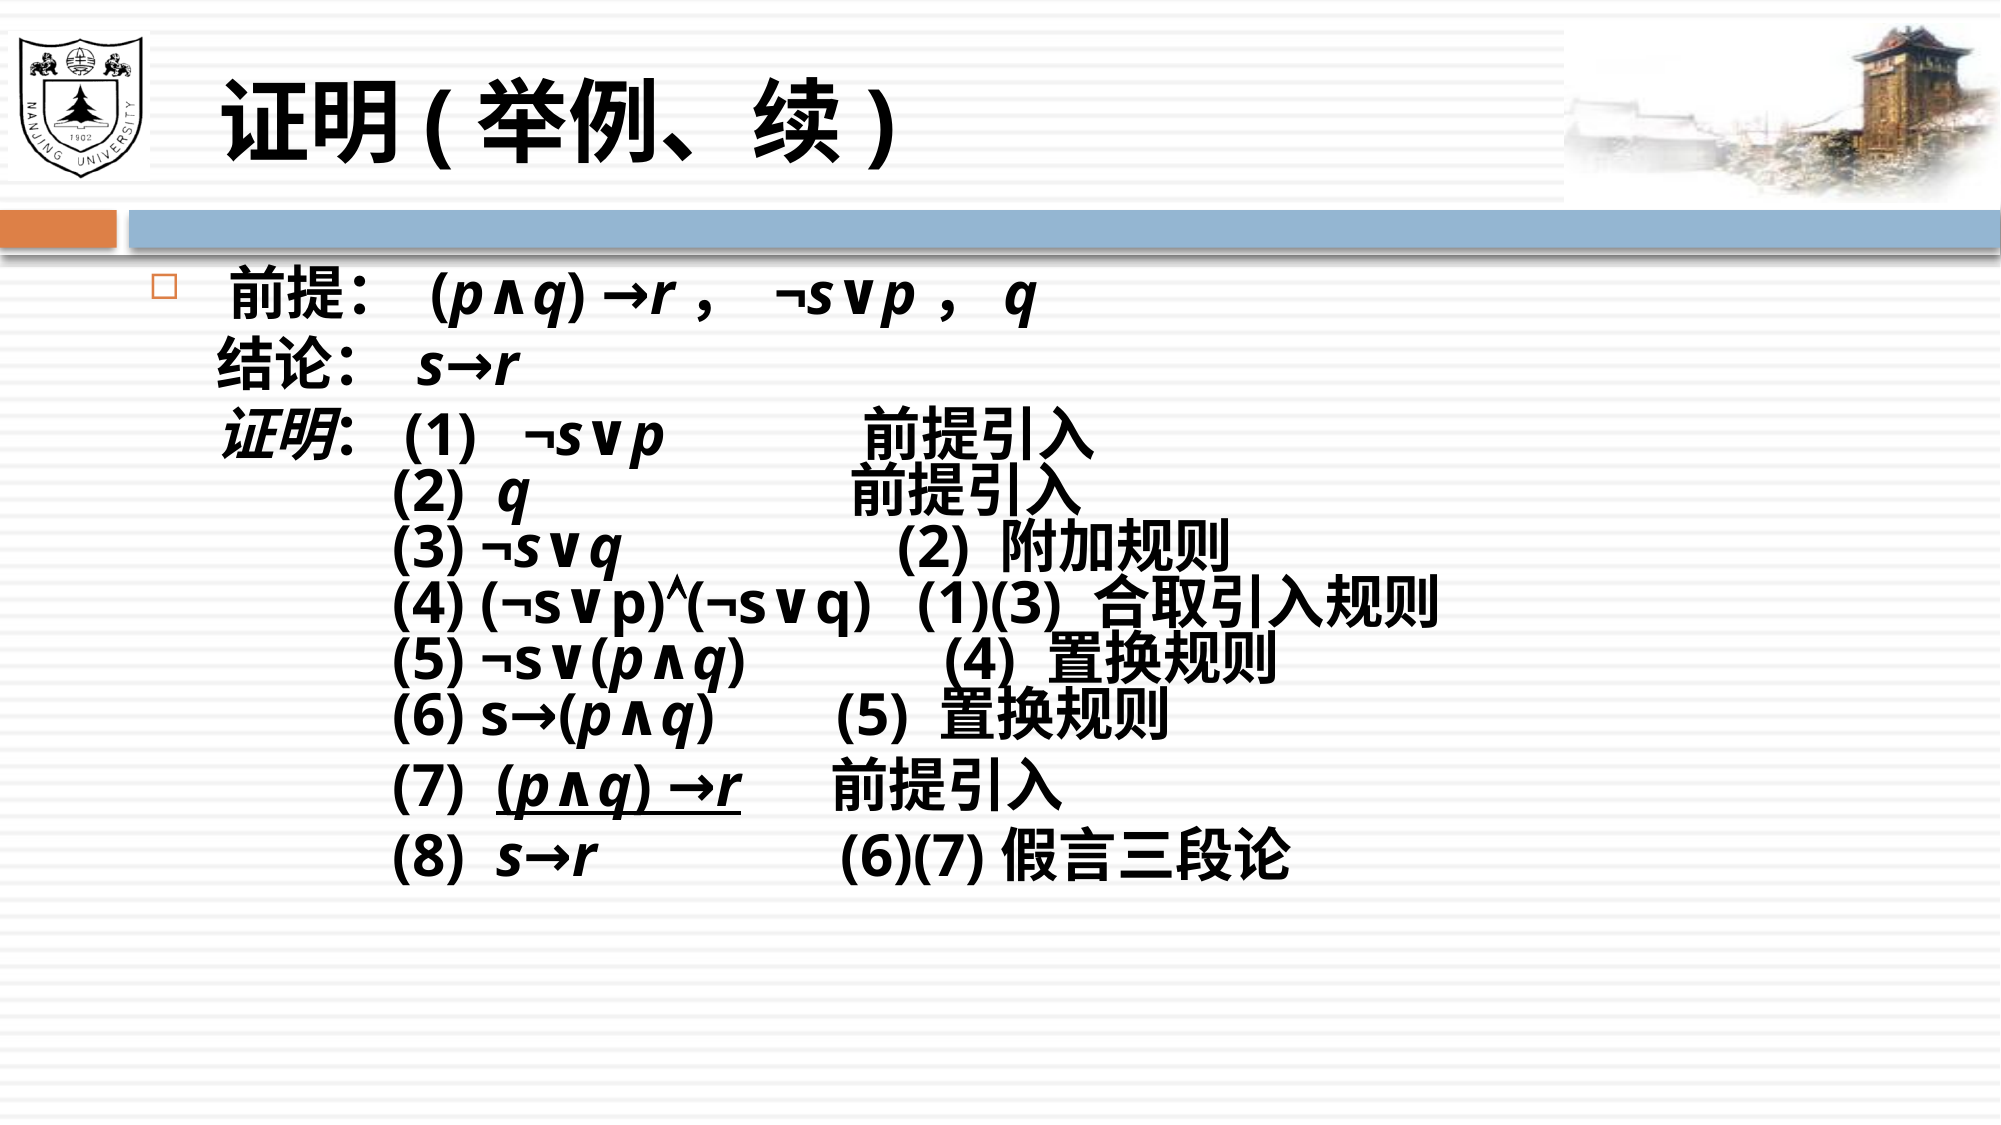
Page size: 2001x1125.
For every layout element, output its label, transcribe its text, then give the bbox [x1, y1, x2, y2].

list 前提： (p∧q) →r， ¬s∨p，q 结论： s→r 证明：(1) ¬s∨p 前提引入 (2) q 前提引入 (3) ¬s∨q (2) 附加规则 (4) (¬s∨p)(¬s∨q) (1)(3) 合取引入规则 (5) ¬s∨(p∧q) (4) 置换规则 (6) s→(p∧q) (5) 置换规则 (7) (p∧q) →r 前提引入 (8) s→r (6)(7)假言三段论 [133, 262, 1918, 1000]
title 证明(举例、续) [203, 37, 1804, 200]
picture [0, 0, 2001, 1125]
